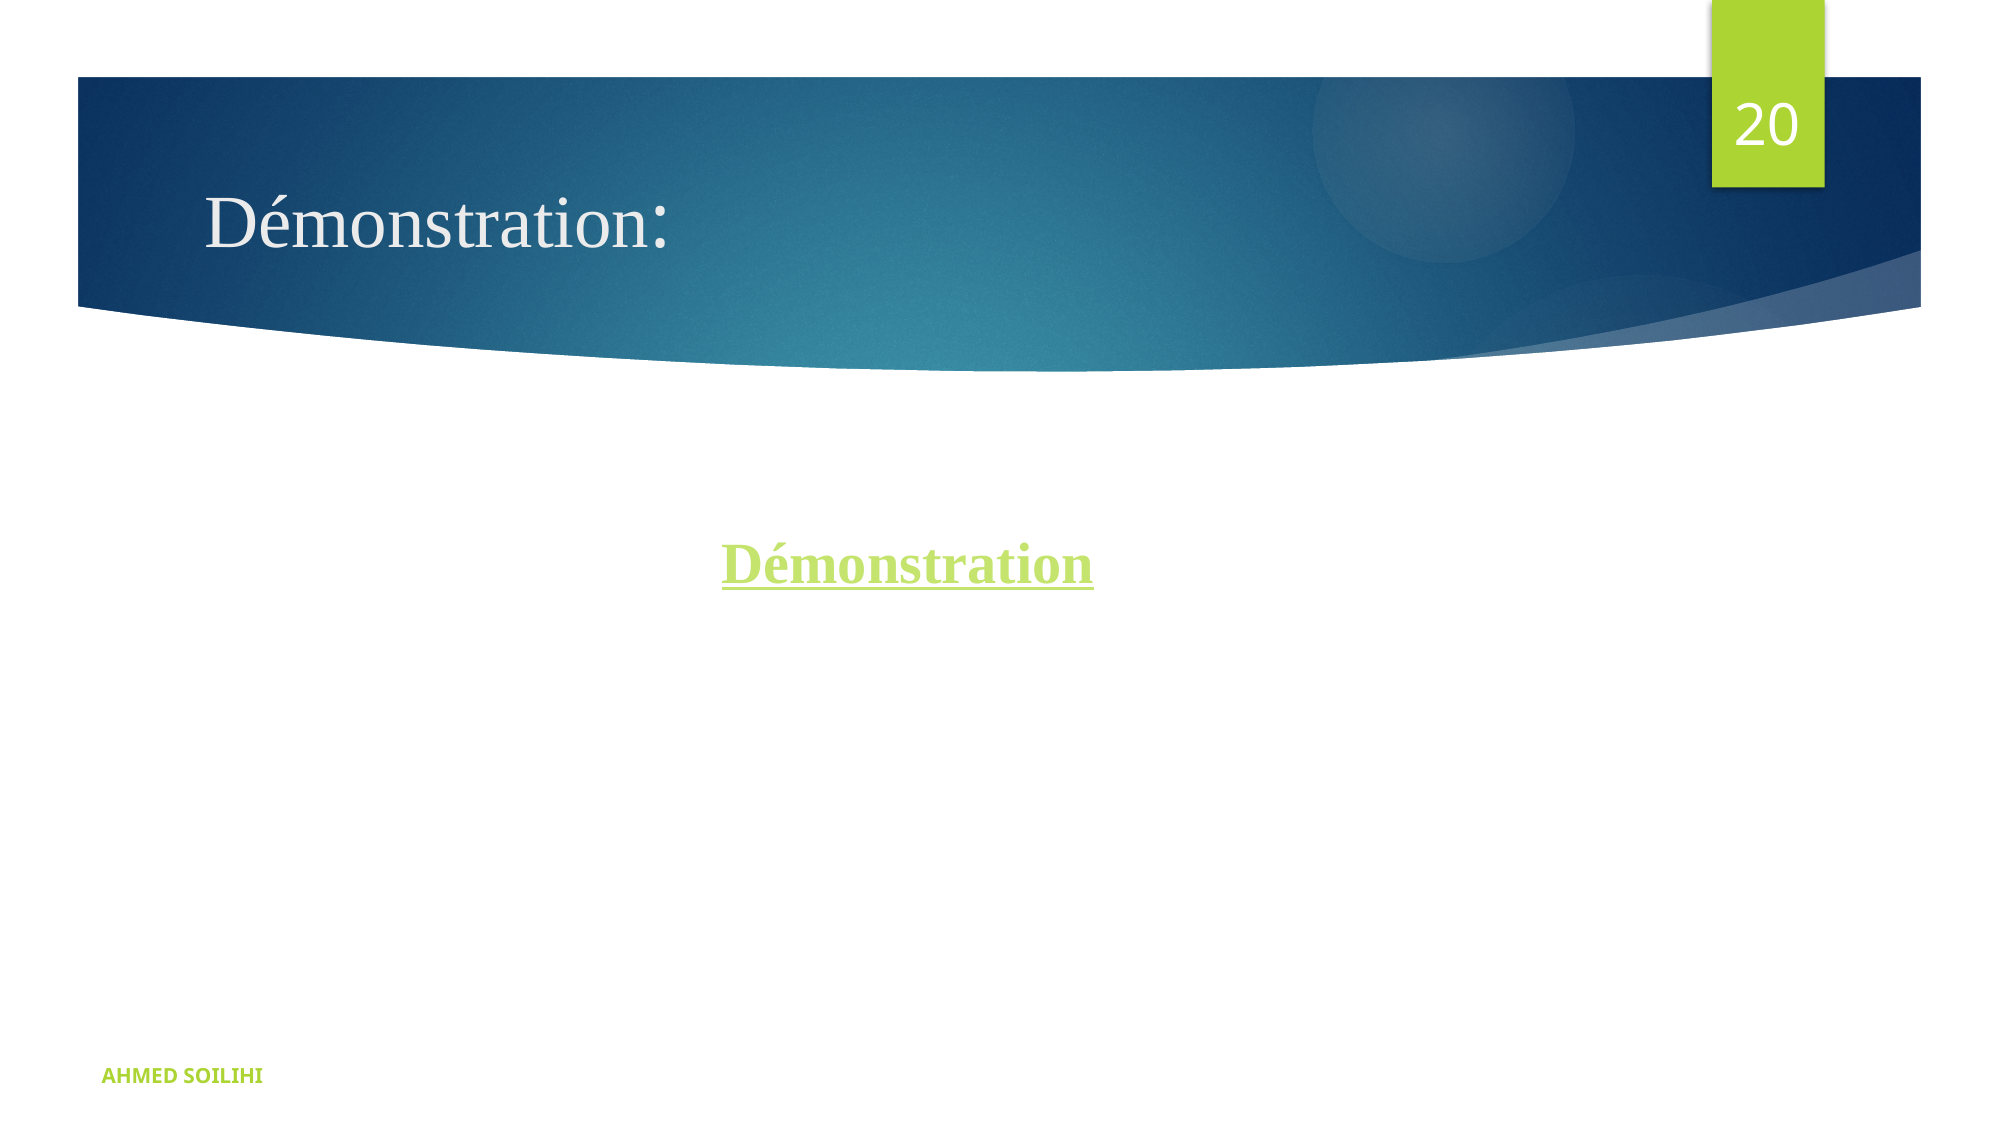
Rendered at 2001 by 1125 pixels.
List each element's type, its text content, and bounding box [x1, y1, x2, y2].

slide_number 20 [1698, 48, 1836, 175]
list Démonstration [189, 427, 1627, 988]
title Démonstration: [189, 159, 1627, 276]
footer AHMED SOILIHI [86, 1048, 720, 1099]
